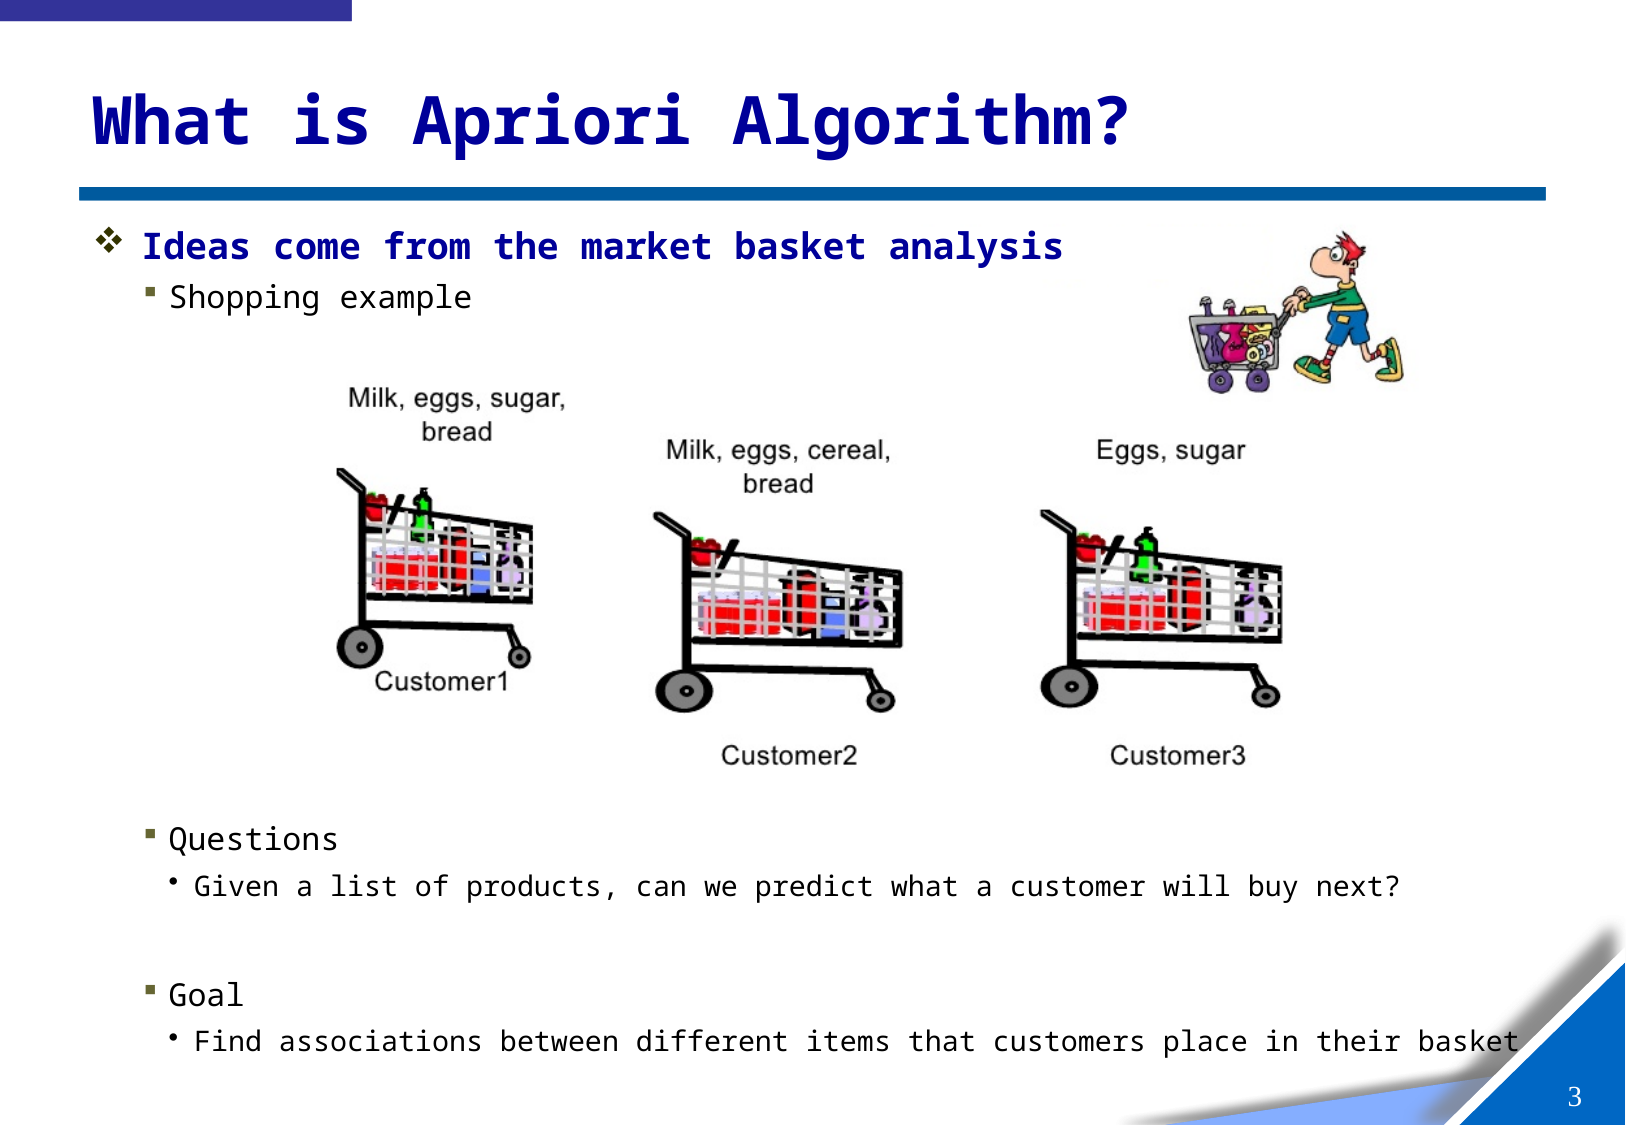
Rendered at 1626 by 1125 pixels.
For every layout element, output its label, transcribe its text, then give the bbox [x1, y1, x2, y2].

title What is Apriori Algorithm? [77, 59, 1544, 177]
list Ideas come from the market basket analysis Shopping example Questions Given a list of products, can we predict what a customer will buy next? Goal Find associations between different items that customers place in their basket [77, 215, 1544, 1077]
slide_number 2 [1567, 1076, 1605, 1113]
picture [316, 207, 1422, 783]
